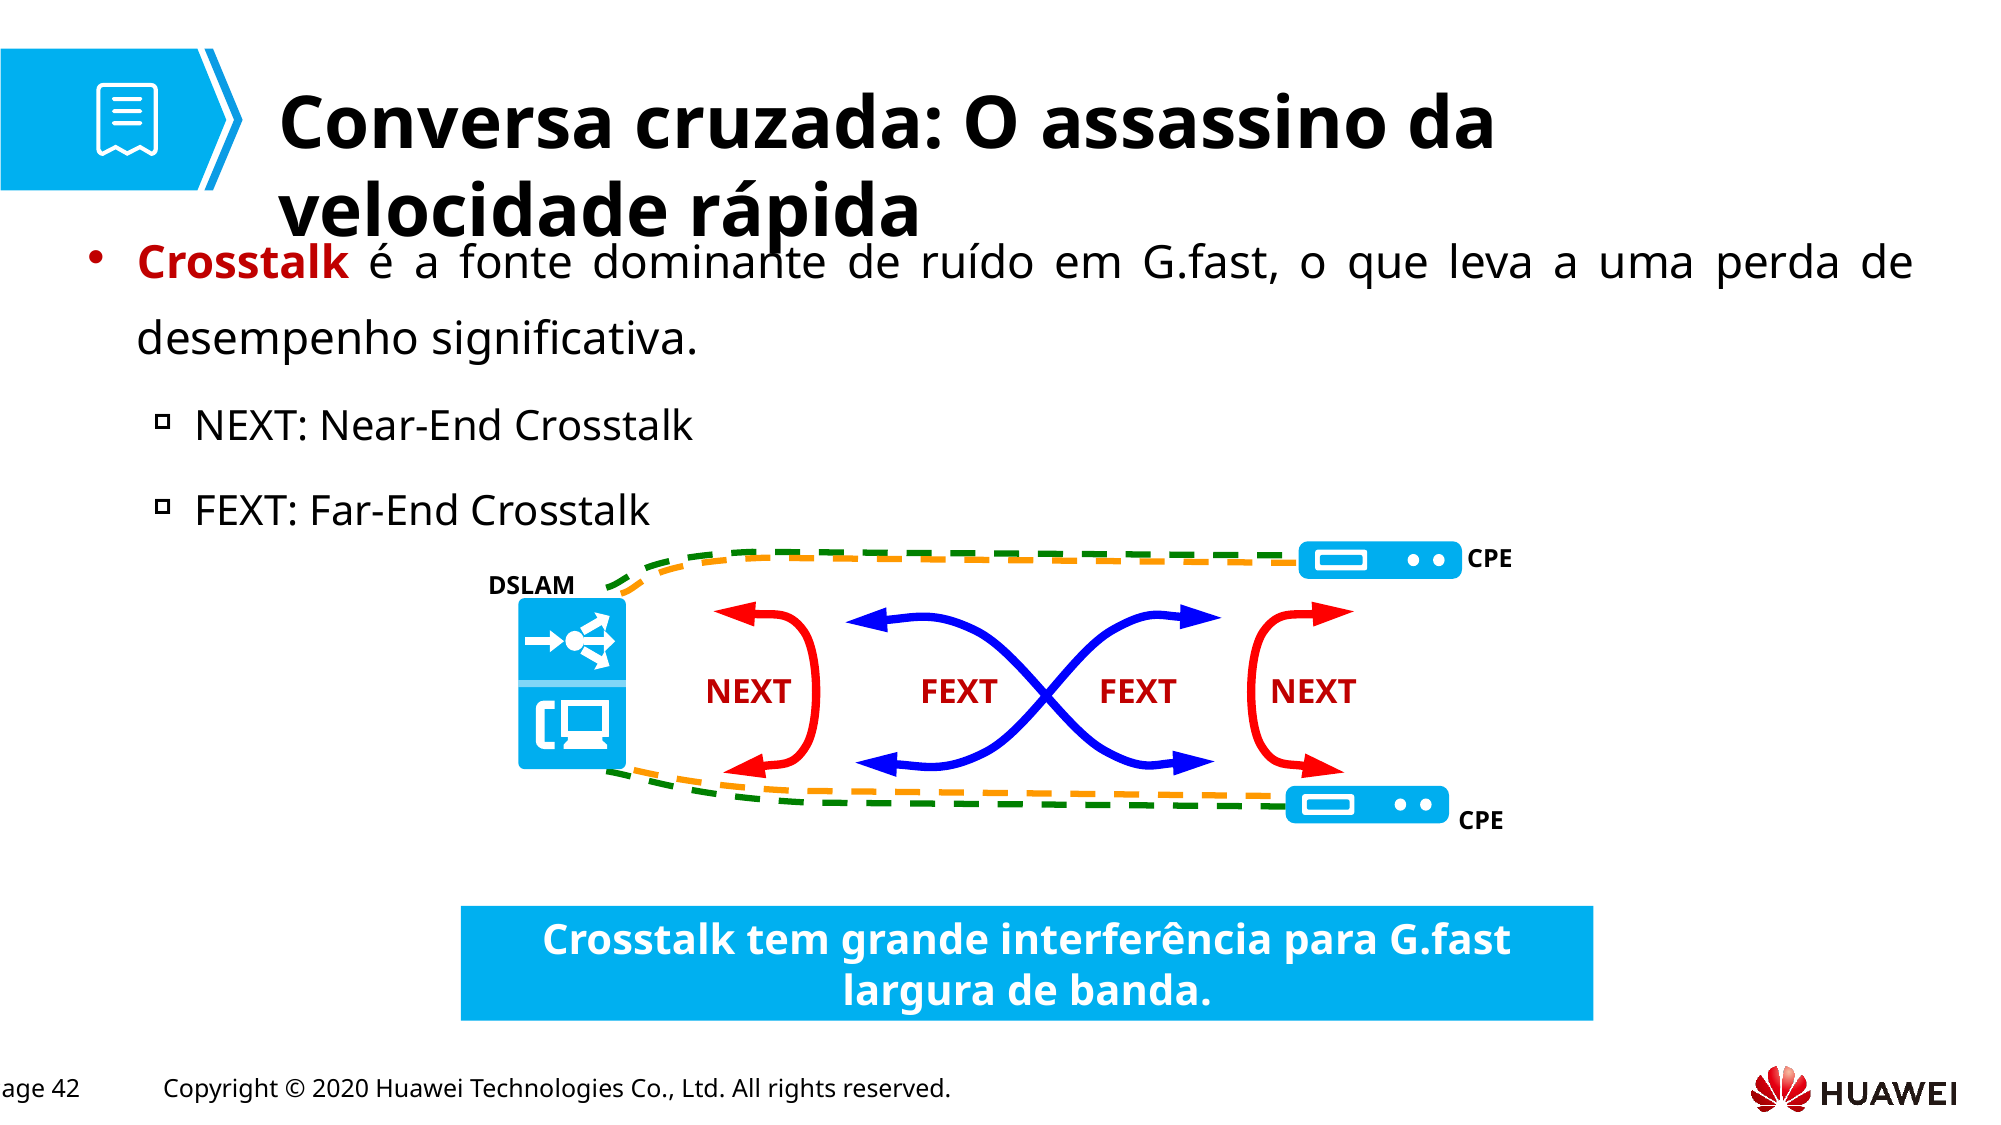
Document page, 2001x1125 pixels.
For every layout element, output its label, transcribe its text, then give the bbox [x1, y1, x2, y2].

text_box Crosstalk tem grande interferência para G.fast largura de banda. [460, 905, 1594, 1021]
list Crosstalk é a fonte dominante de ruído em G.fast, o que leva a uma perda de desempenho significativa. NEXT: Near-End Crosstalk FEXT: Far-End Crosstalk [73, 203, 1930, 972]
title Conversa cruzada: O assassino da velocidade rápida [261, 67, 1875, 173]
picture [1295, 538, 1466, 582]
picture [1751, 1066, 1956, 1112]
picture [512, 595, 632, 772]
picture [1282, 782, 1453, 827]
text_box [467, 534, 1532, 844]
